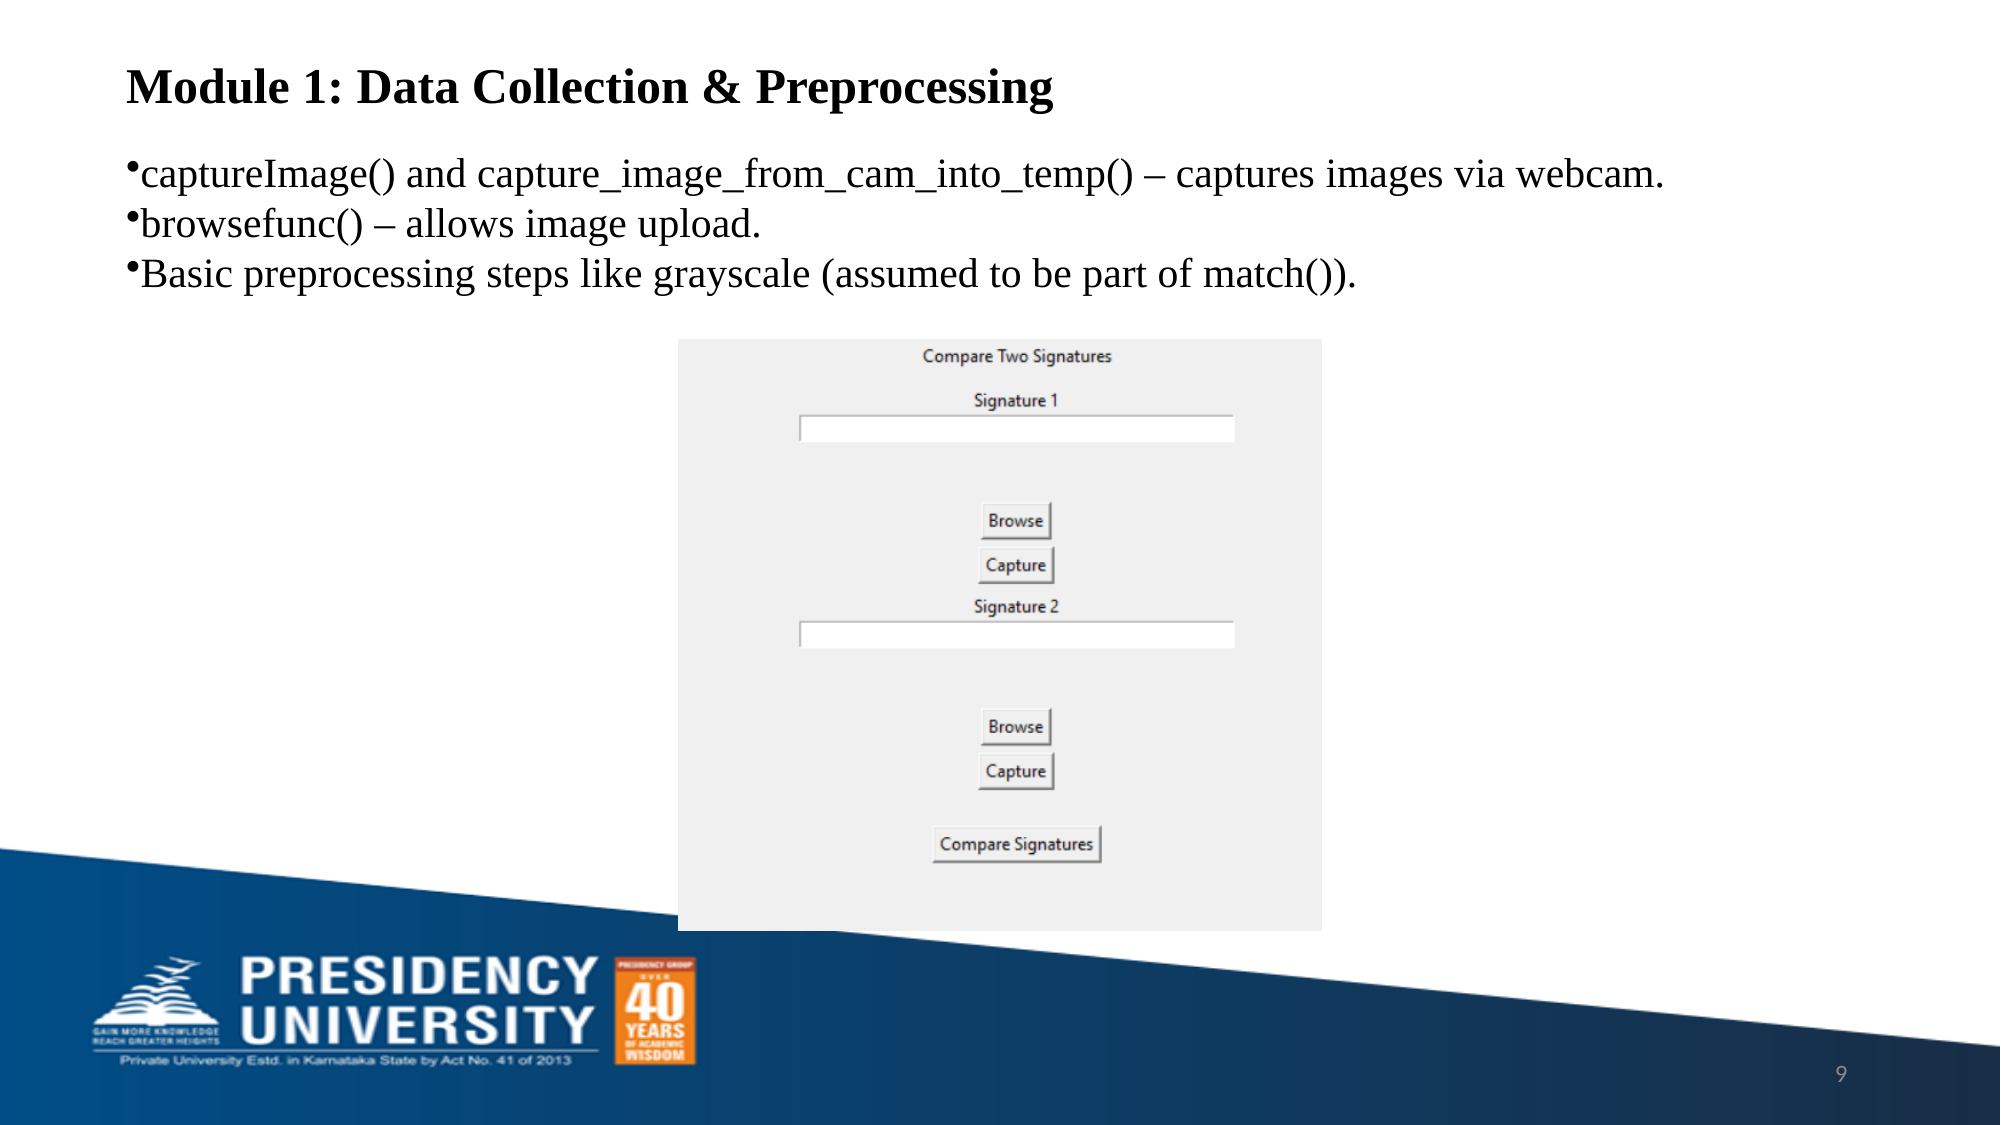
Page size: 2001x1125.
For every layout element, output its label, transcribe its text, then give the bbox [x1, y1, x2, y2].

picture [0, 339, 2000, 1125]
text_box captureImage() and capture_image_from_cam_into_temp() – captures images via webcam. browsefunc() – allows image upload. Basic preprocessing steps like grayscale (assumed to be part of match()). [111, 138, 1823, 354]
text_box Module 1: Data Collection & Preprocessing [111, 46, 1823, 138]
slide_number 9 [1412, 1042, 1863, 1103]
